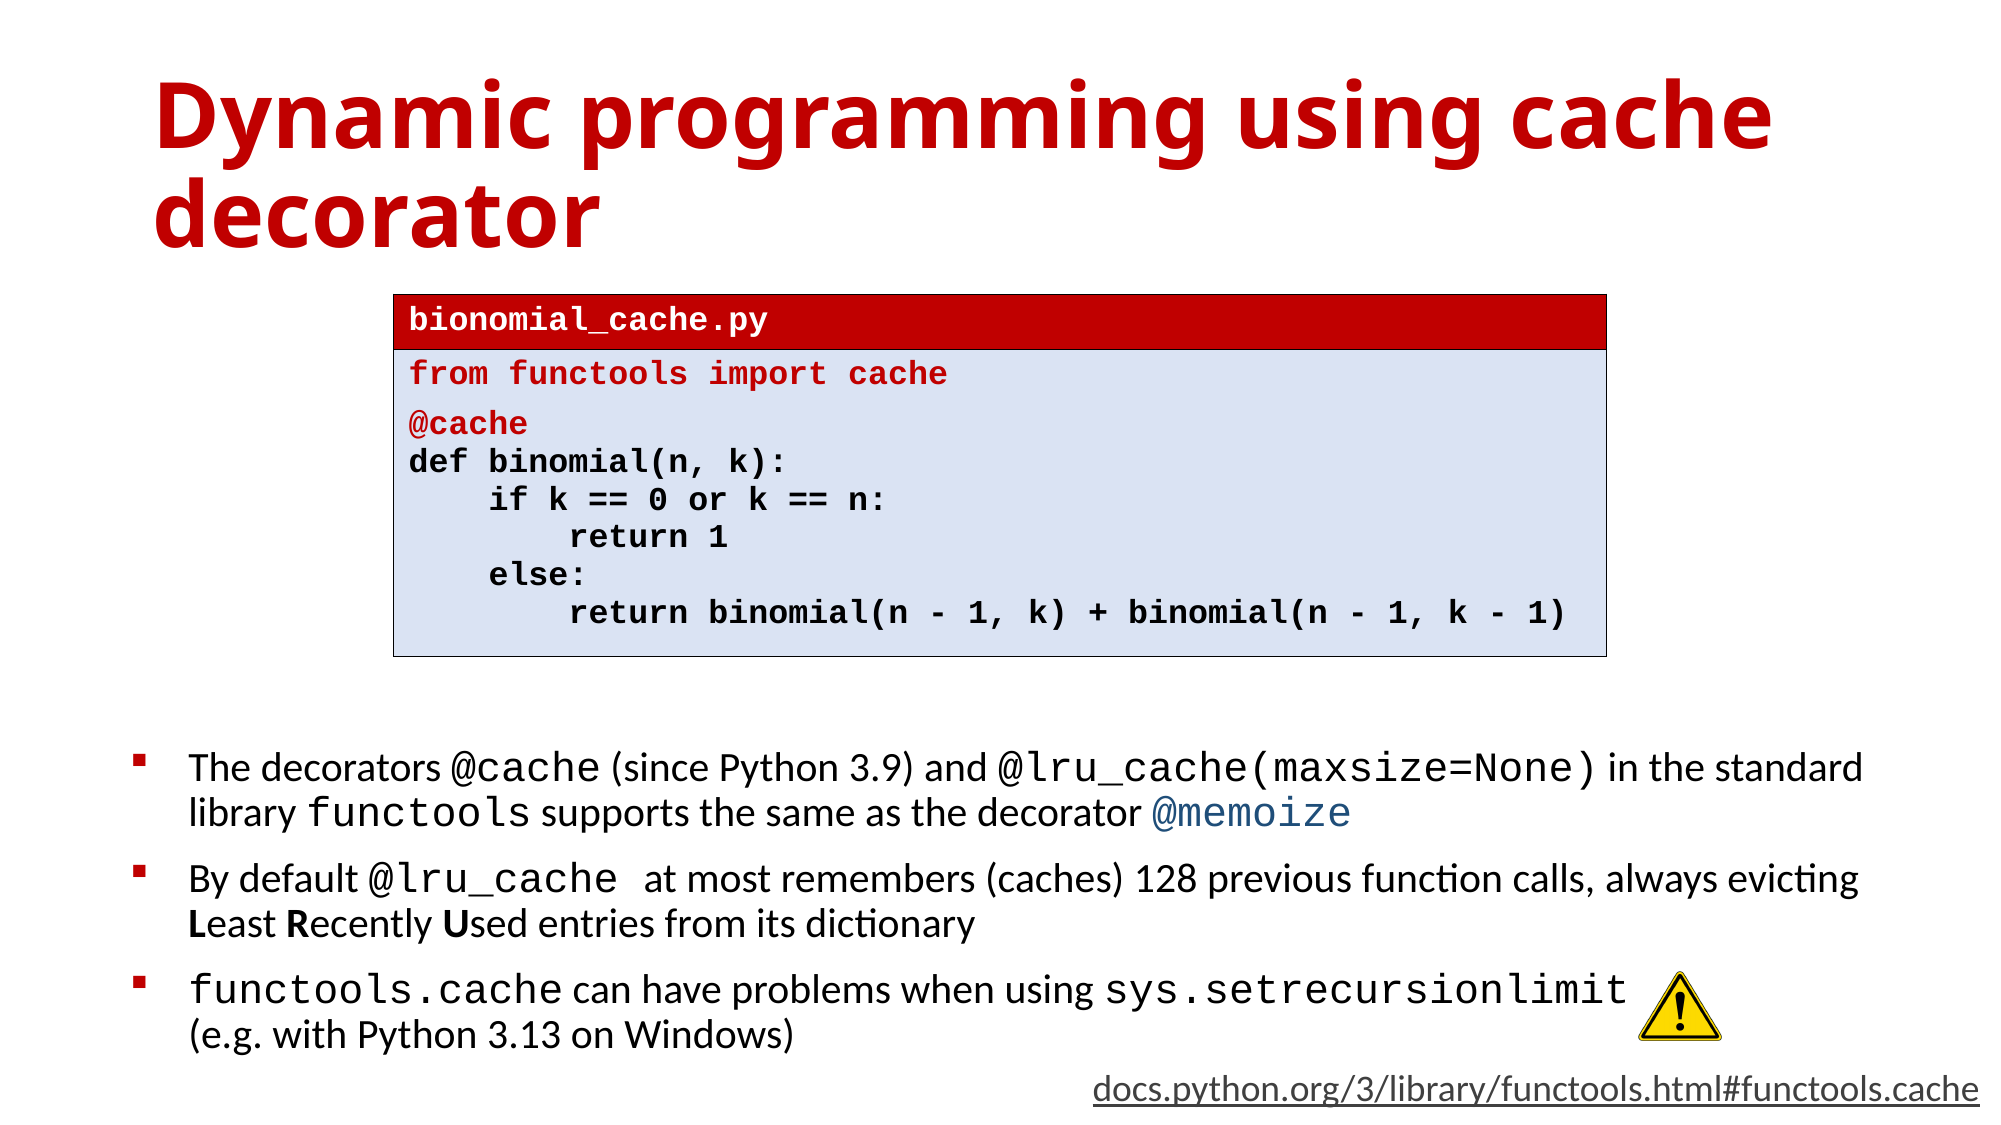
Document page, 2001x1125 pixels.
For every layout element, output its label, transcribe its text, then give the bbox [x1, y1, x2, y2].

picture [1638, 971, 1722, 1041]
table_cell from functools import cache @cache def binomial(n, k): if k == 0 or k == n: return 1 else: return binomial(n - 1, k) + binomial(n - 1, k - 1) [394, 350, 1606, 656]
list The decorators @cache (since Python 3.9) and @lru_cache(maxsize=None) in the standard library functools supports the same as the decorator @memoize By default @lru_cache at most remembers (caches) 128 previous function calls, always evicting Least Recently Used entries from its dictionary functools.cache can have problems when using sys.setrecursionlimit (e.g. with Python 3.13 on Windows) [114, 738, 1936, 1081]
table_header bionomial_cache.py [394, 295, 1606, 349]
title Dynamic programming using cache decorator [137, 59, 1958, 278]
text_box docs.python.org/3/library/functools.html#functools.cache [1077, 1056, 1995, 1117]
